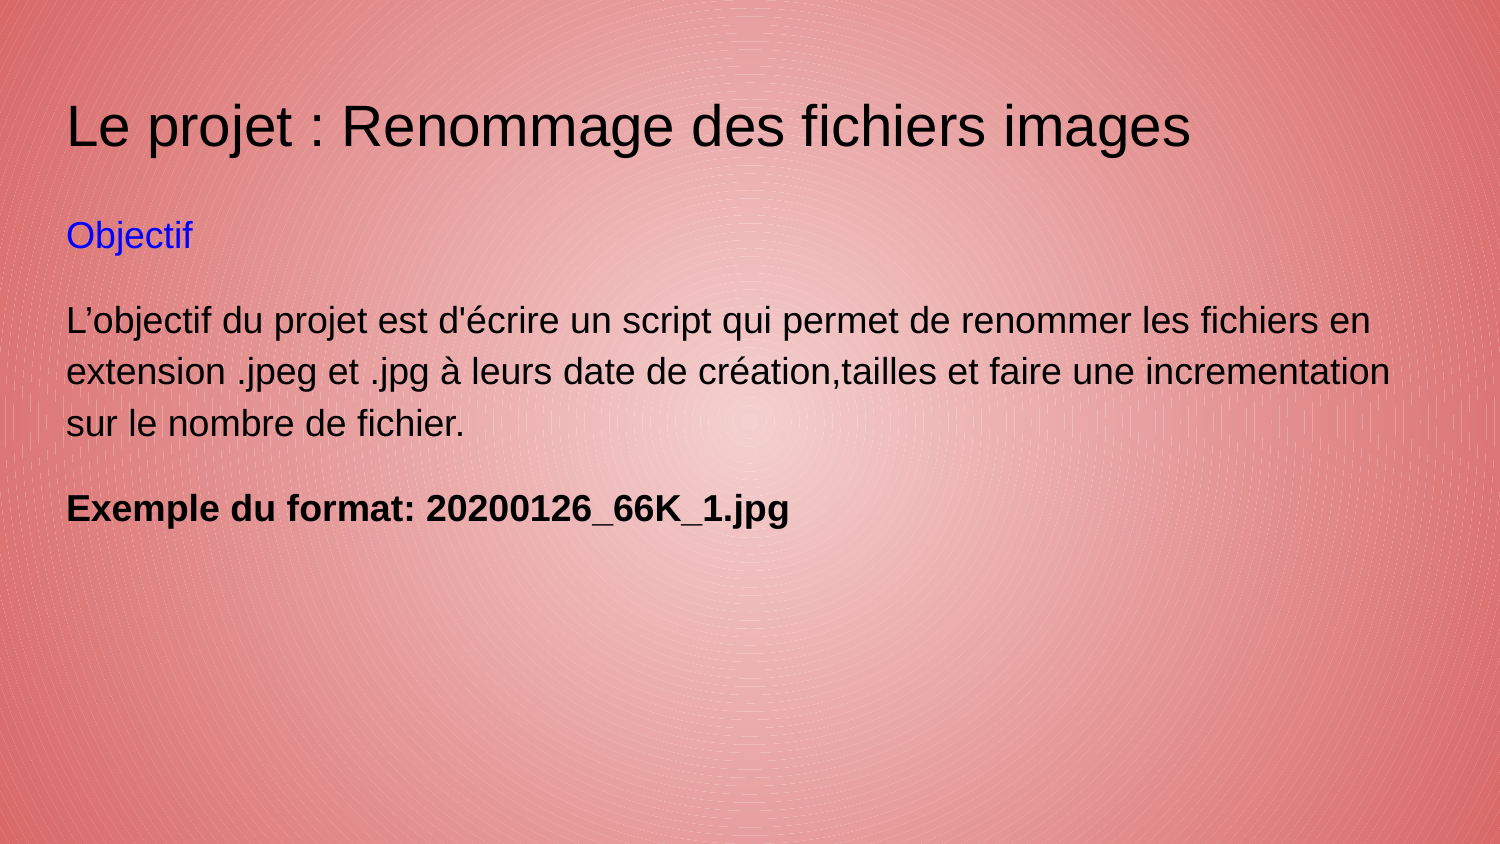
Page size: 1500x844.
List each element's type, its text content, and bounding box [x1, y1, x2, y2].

title Le projet : Renommage des fichiers images [51, 72, 1449, 167]
list Objectif L’objectif du projet est d'écrire un script qui permet de renommer les fichiers en extension .jpeg et .jpg à leurs date de création,tailles et faire une incrementation sur le nombre de fichier. Exemple du format: 20200126_66K_1.jpg [51, 189, 1449, 792]
